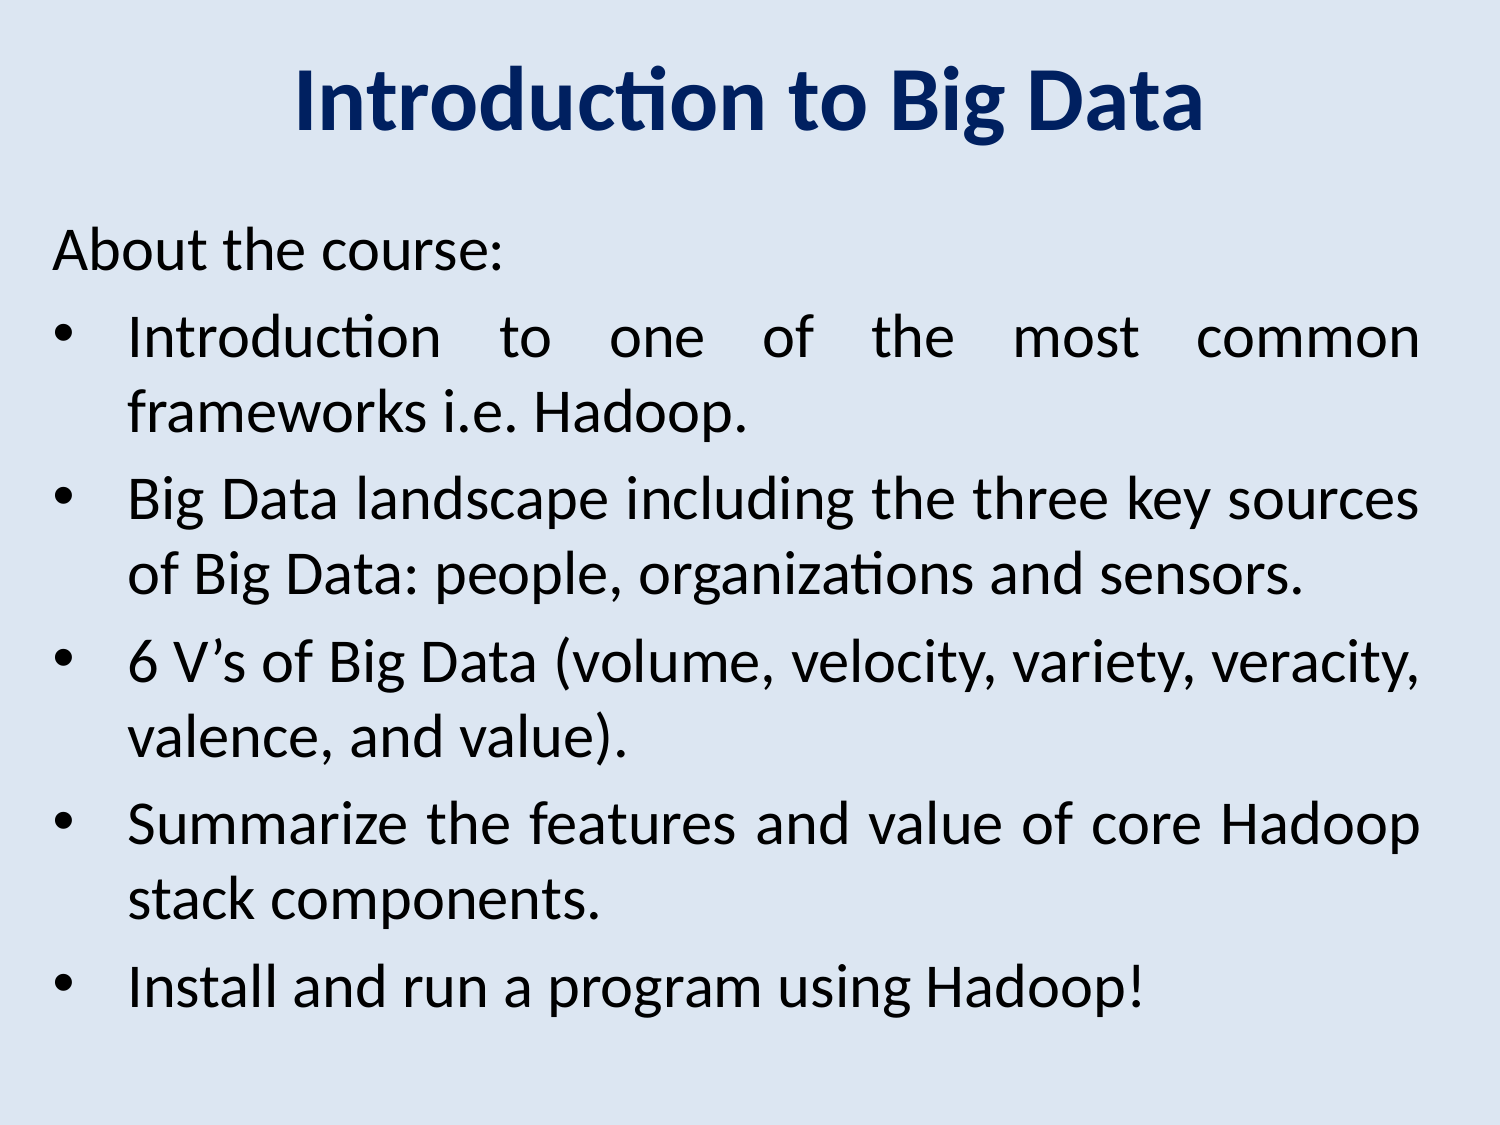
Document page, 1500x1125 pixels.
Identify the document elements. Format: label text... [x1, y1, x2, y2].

subtitle About the course: Introduction to one of the most common frameworks i.e. Hadoop. Big Data landscape including the three key sources of Big Data: people, organizations and sensors. 6 V’s of Big Data (volume, velocity, variety, veracity, valence, and value). Summarize the features and value of core Hadoop stack components. Install and run a program using Hadoop! [37, 200, 1438, 1125]
title Introduction to Big Data [112, 0, 1388, 188]
